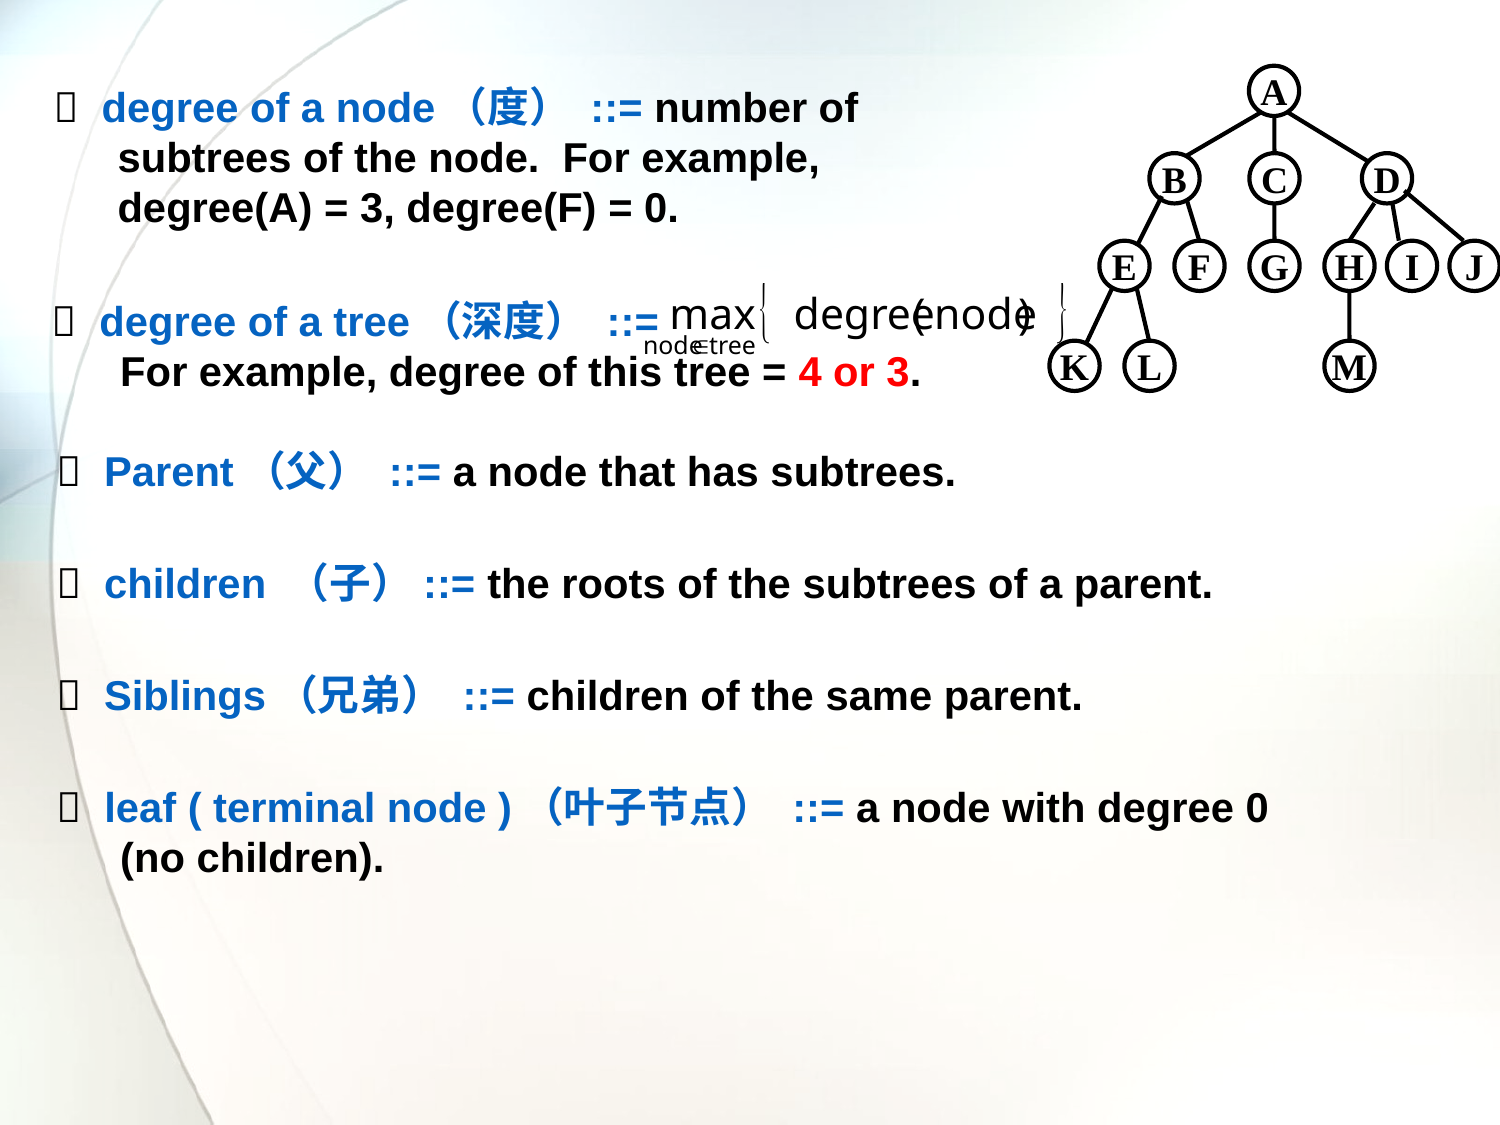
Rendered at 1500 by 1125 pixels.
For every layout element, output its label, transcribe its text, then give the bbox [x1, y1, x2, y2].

text_box  children （子）::= the roots of the subtrees of a parent. [41, 549, 1249, 615]
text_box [36, 283, 1075, 404]
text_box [1049, 65, 1500, 391]
text_box  leaf ( terminal node )（叶子节点） ::= a node with degree 0 (no children). [41, 773, 1355, 888]
picture [0, 0, 1500, 1125]
text_box  degree of a node（度） ::= number of subtrees of the node. For example, degree(A) = 3, degree(F) = 0. [38, 72, 889, 238]
text_box  Parent（父） ::= a node that has subtrees. [41, 437, 1050, 503]
text_box  Siblings（兄弟） ::= children of the same parent. [41, 661, 1187, 727]
